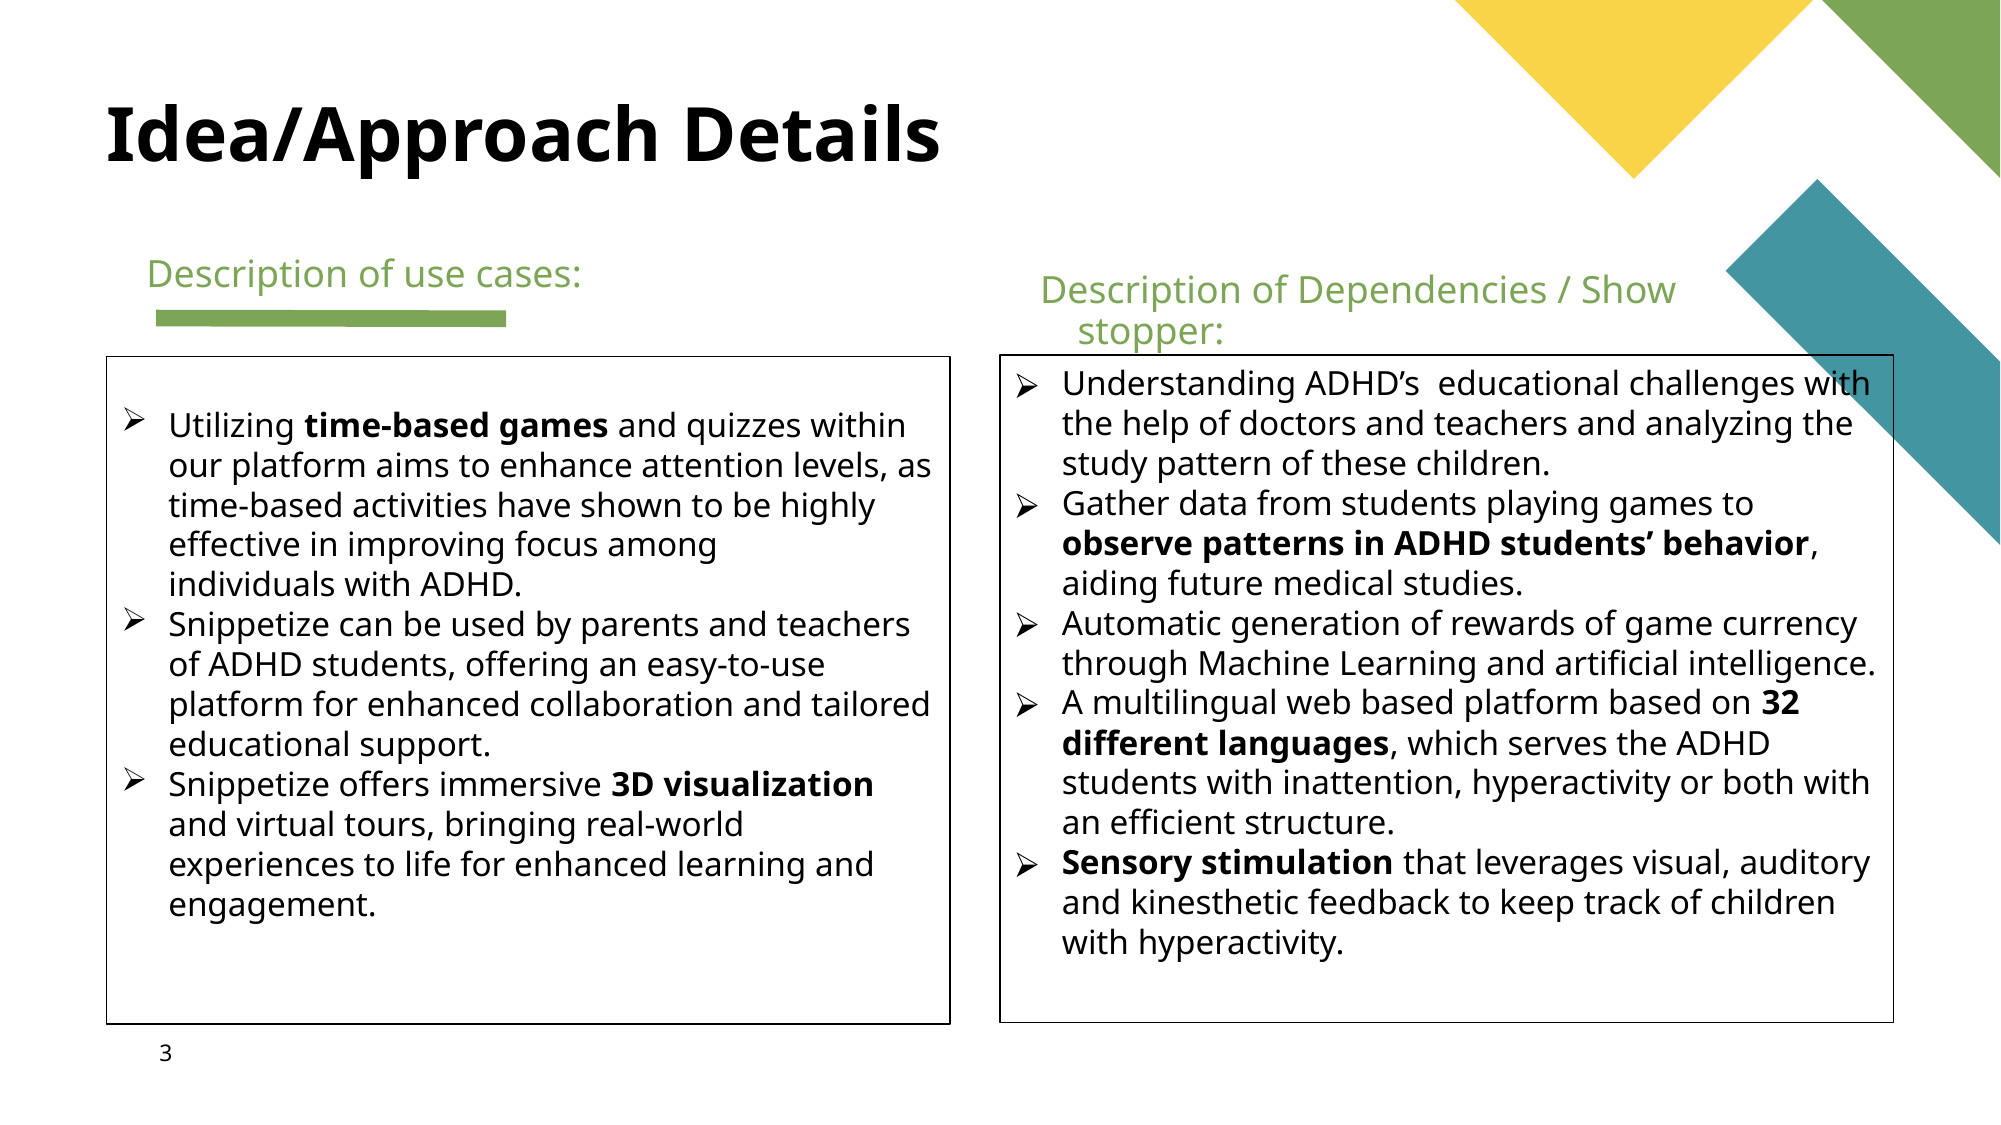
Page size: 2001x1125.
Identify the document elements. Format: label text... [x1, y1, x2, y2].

list Utilizing time-based games and quizzes within our platform aims to enhance attention levels, as time-based activities have shown to be highly effective in improving focus among individuals with ADHD. Snippetize can be used by parents and teachers of ADHD students, offering an easy-to-use platform for enhanced collaboration and tailored educational support. Snippetize offers immersive 3D visualization and virtual tours, bringing real-world experiences to life for enhanced learning and engagement. [106, 356, 950, 1025]
slide_number 3 [159, 1038, 246, 1080]
list Description of use cases: [131, 248, 950, 299]
text_box Understanding ADHD’s educational challenges with the help of doctors and teachers and analyzing the study pattern of these children. Gather data from students playing games to observe patterns in ADHD students’ behavior, aiding future medical studies. Automatic generation of rewards of game currency through Machine Learning and artificial intelligence. A multilingual web based platform based on 32 different languages, which serves the ADHD students with inattention, hyperactivity or both with an efficient structure. Sensory stimulation that leverages visual, auditory and kinesthetic feedback to keep track of children with hyperactivity. [999, 354, 1894, 1023]
title Idea/Approach Details [106, 45, 1105, 178]
text_box Description of Dependencies / Show stopper: [1024, 264, 1844, 331]
